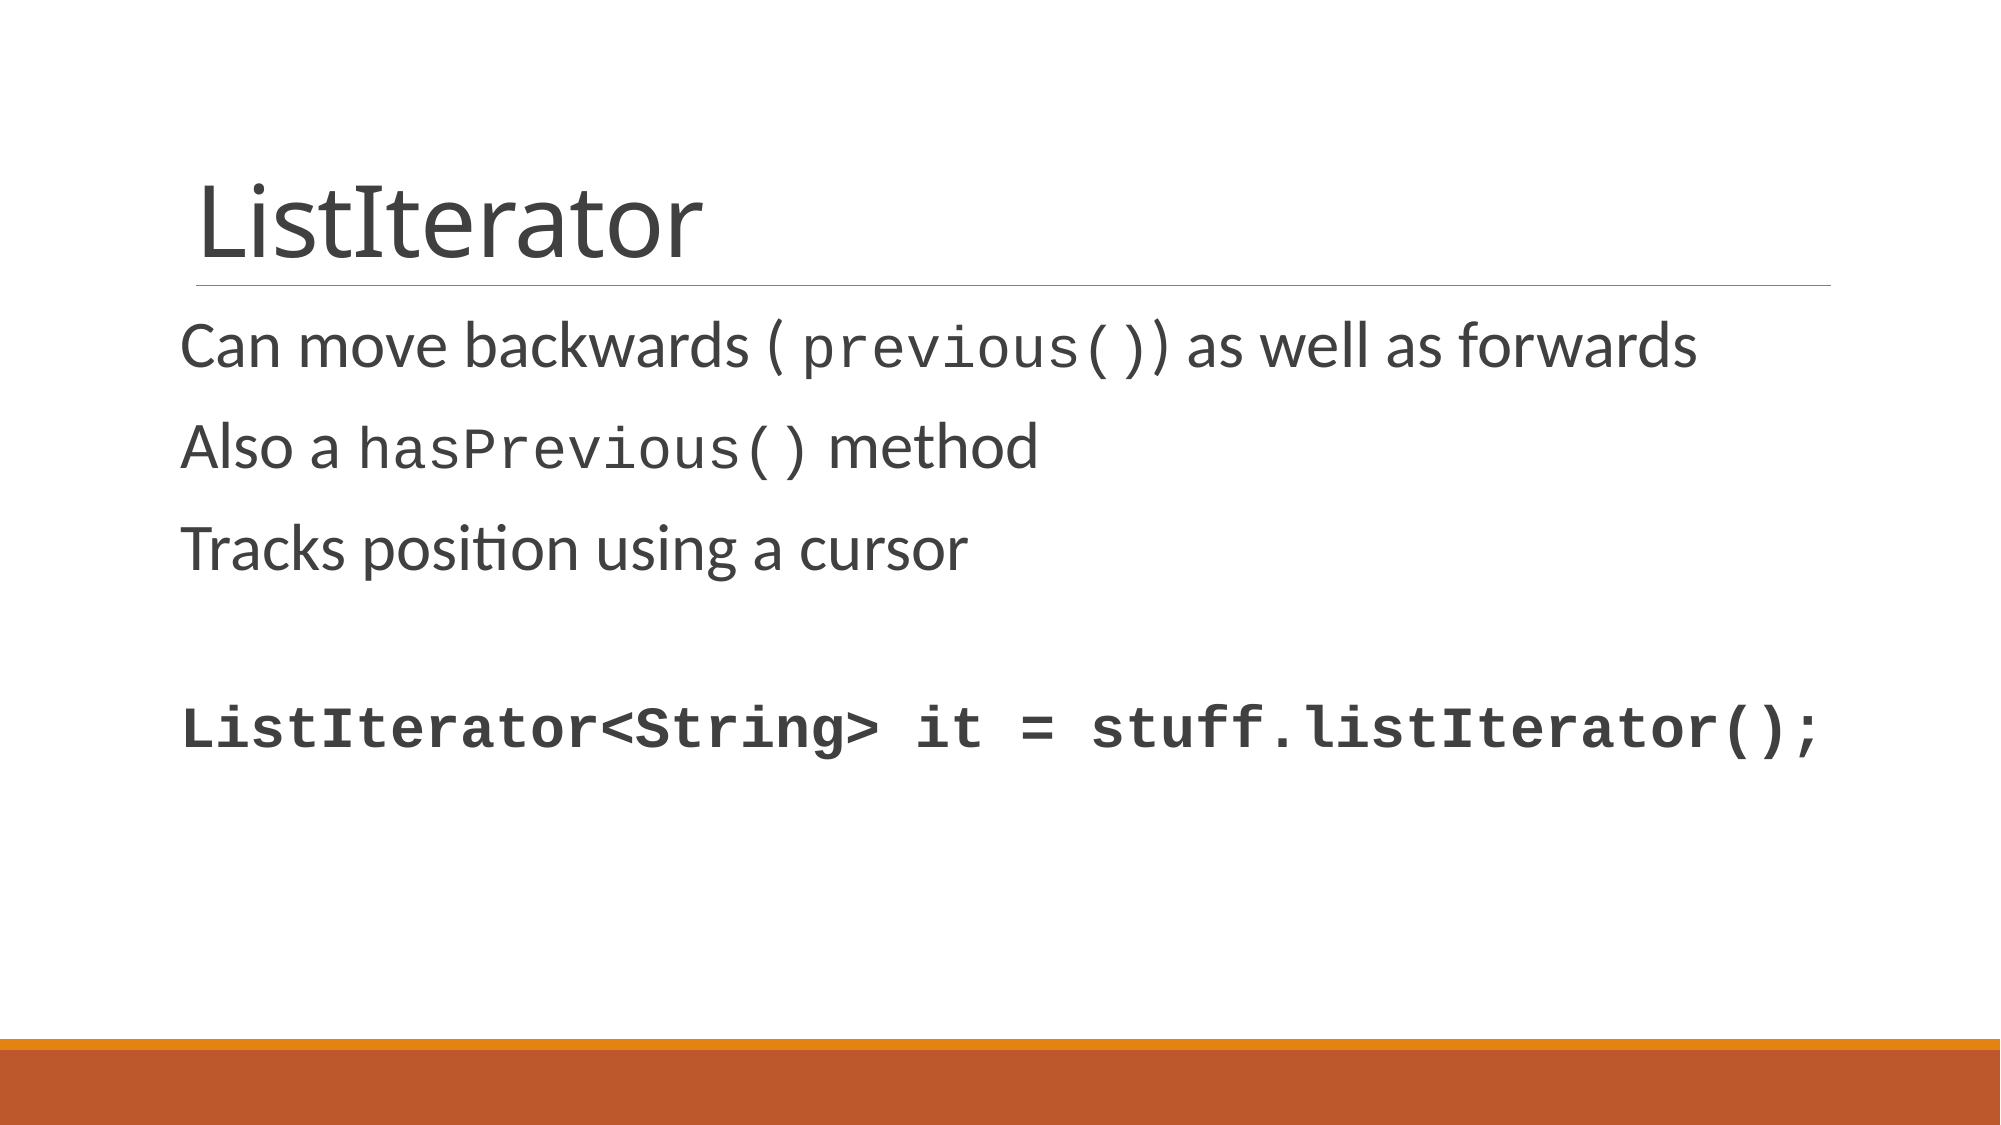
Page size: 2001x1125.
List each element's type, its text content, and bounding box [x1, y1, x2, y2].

title ListIterator [180, 47, 1830, 285]
list Can move backwards ( previous()) as well as forwards Also a hasPrevious() method Tracks position using a cursor ListIterator<String> it = stuff.listIterator(); [180, 302, 1830, 963]
